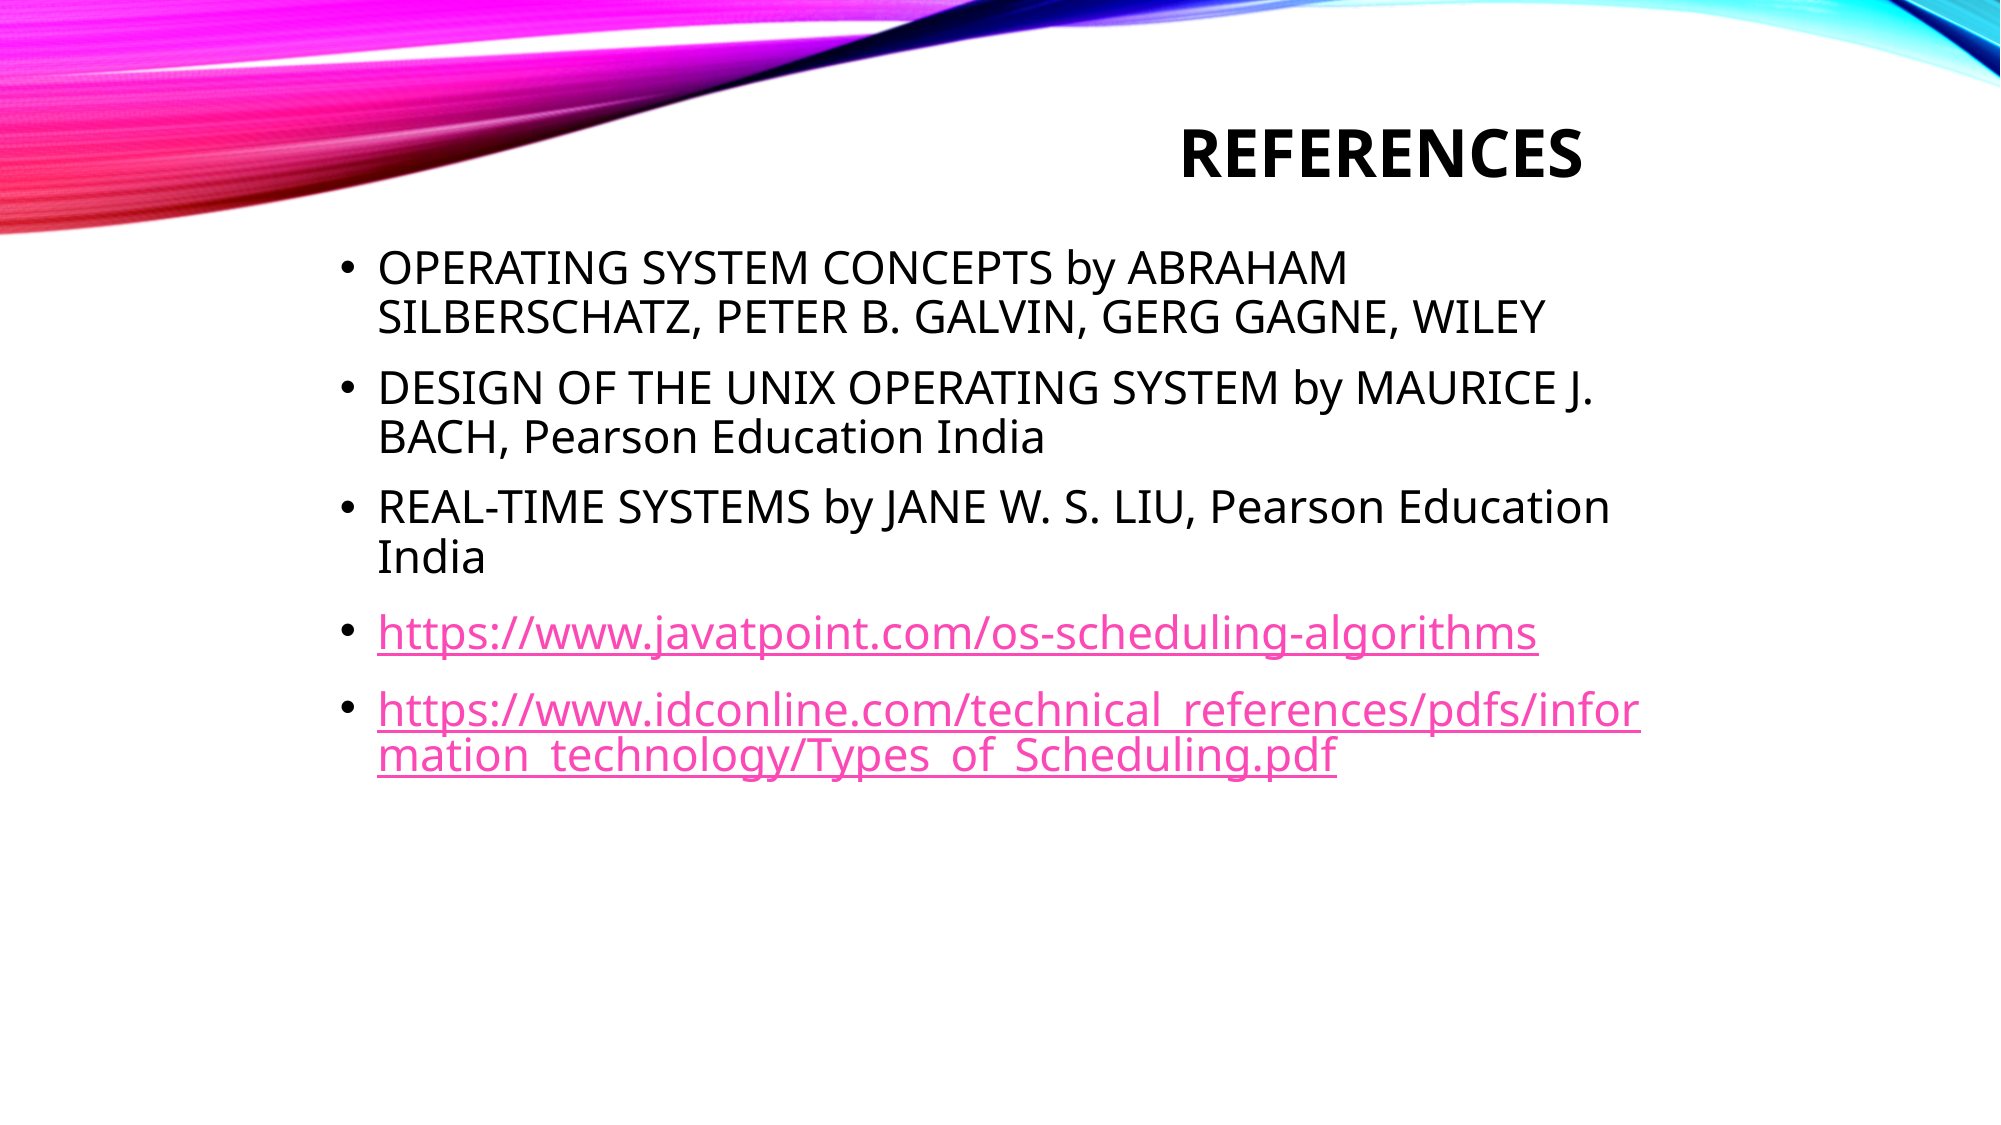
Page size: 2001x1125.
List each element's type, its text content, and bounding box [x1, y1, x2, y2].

list OPERATING SYSTEM CONCEPTS by ABRAHAM SILBERSCHATZ, PETER B. GALVIN, GERG GAGNE, WILEY DESIGN OF THE UNIX OPERATING SYSTEM by MAURICE J. BACH, Pearson Education India REAL-TIME SYSTEMS by JANE W. S. LIU, Pearson Education India https://www.javatpoint.com/os-scheduling-algorithms https://www.idconline.com/technical_references/pdfs/information_technology/Types_of_Scheduling.pdf [324, 237, 1675, 1022]
picture [1890, 0, 2000, 75]
picture [0, 0, 2000, 237]
picture [1910, 0, 2000, 45]
title References [249, 112, 1600, 200]
